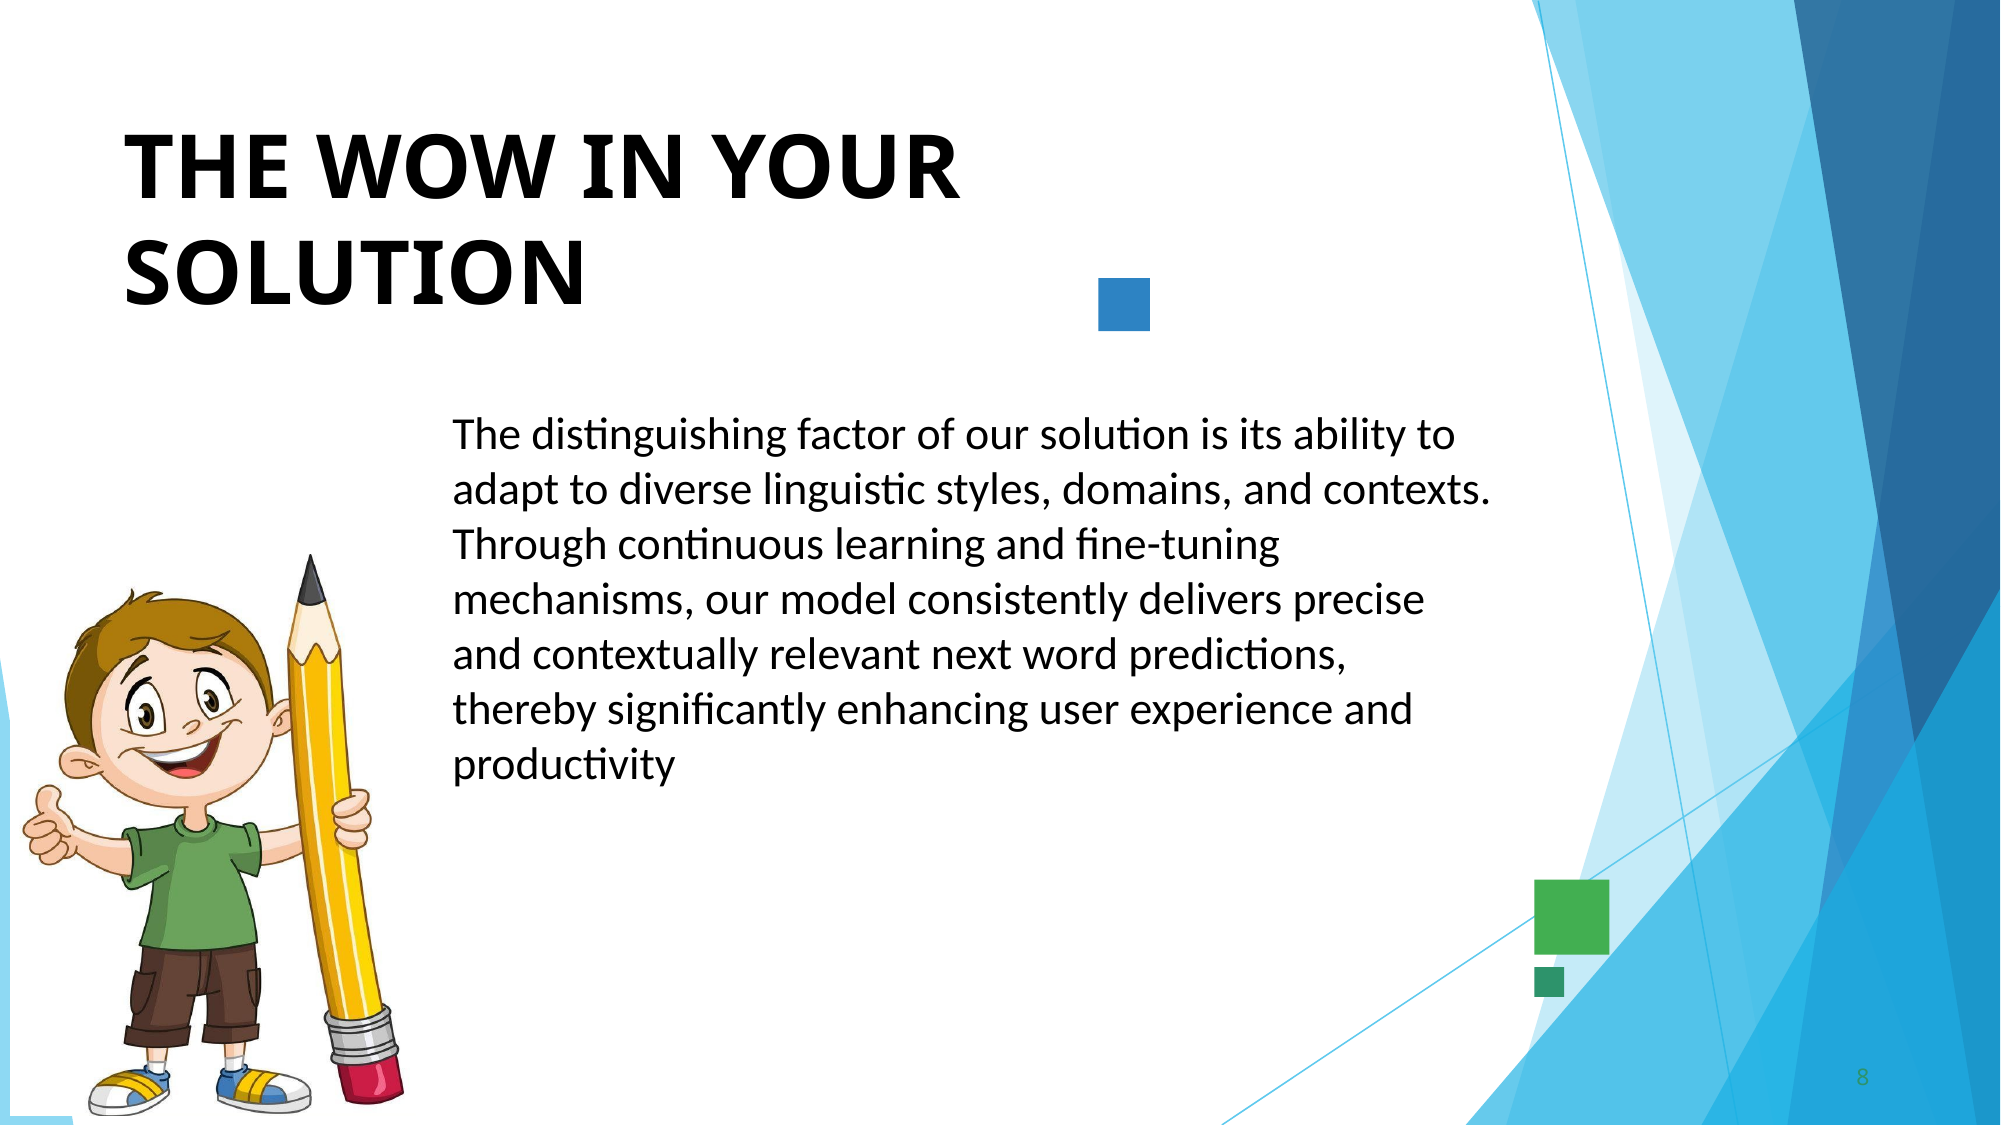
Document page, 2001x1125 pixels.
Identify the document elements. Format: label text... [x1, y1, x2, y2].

text_box [1098, 323, 1150, 332]
title THE WOW IN YOUR SOLUTION [121, 107, 1359, 323]
text_box [1534, 879, 1610, 955]
text_box [1534, 967, 1565, 997]
text_box The distinguishing factor of our solution is its ability to adapt to diverse linguistic styles, domains, and contexts. Through continuous learning and fine-tuning mechanisms, our model consistently delivers precise and contextually relevant next word predictions, thereby significantly enhancing user experience and productivity [437, 396, 1513, 797]
picture [10, 554, 416, 1116]
text_box [1849, 1061, 1888, 1095]
